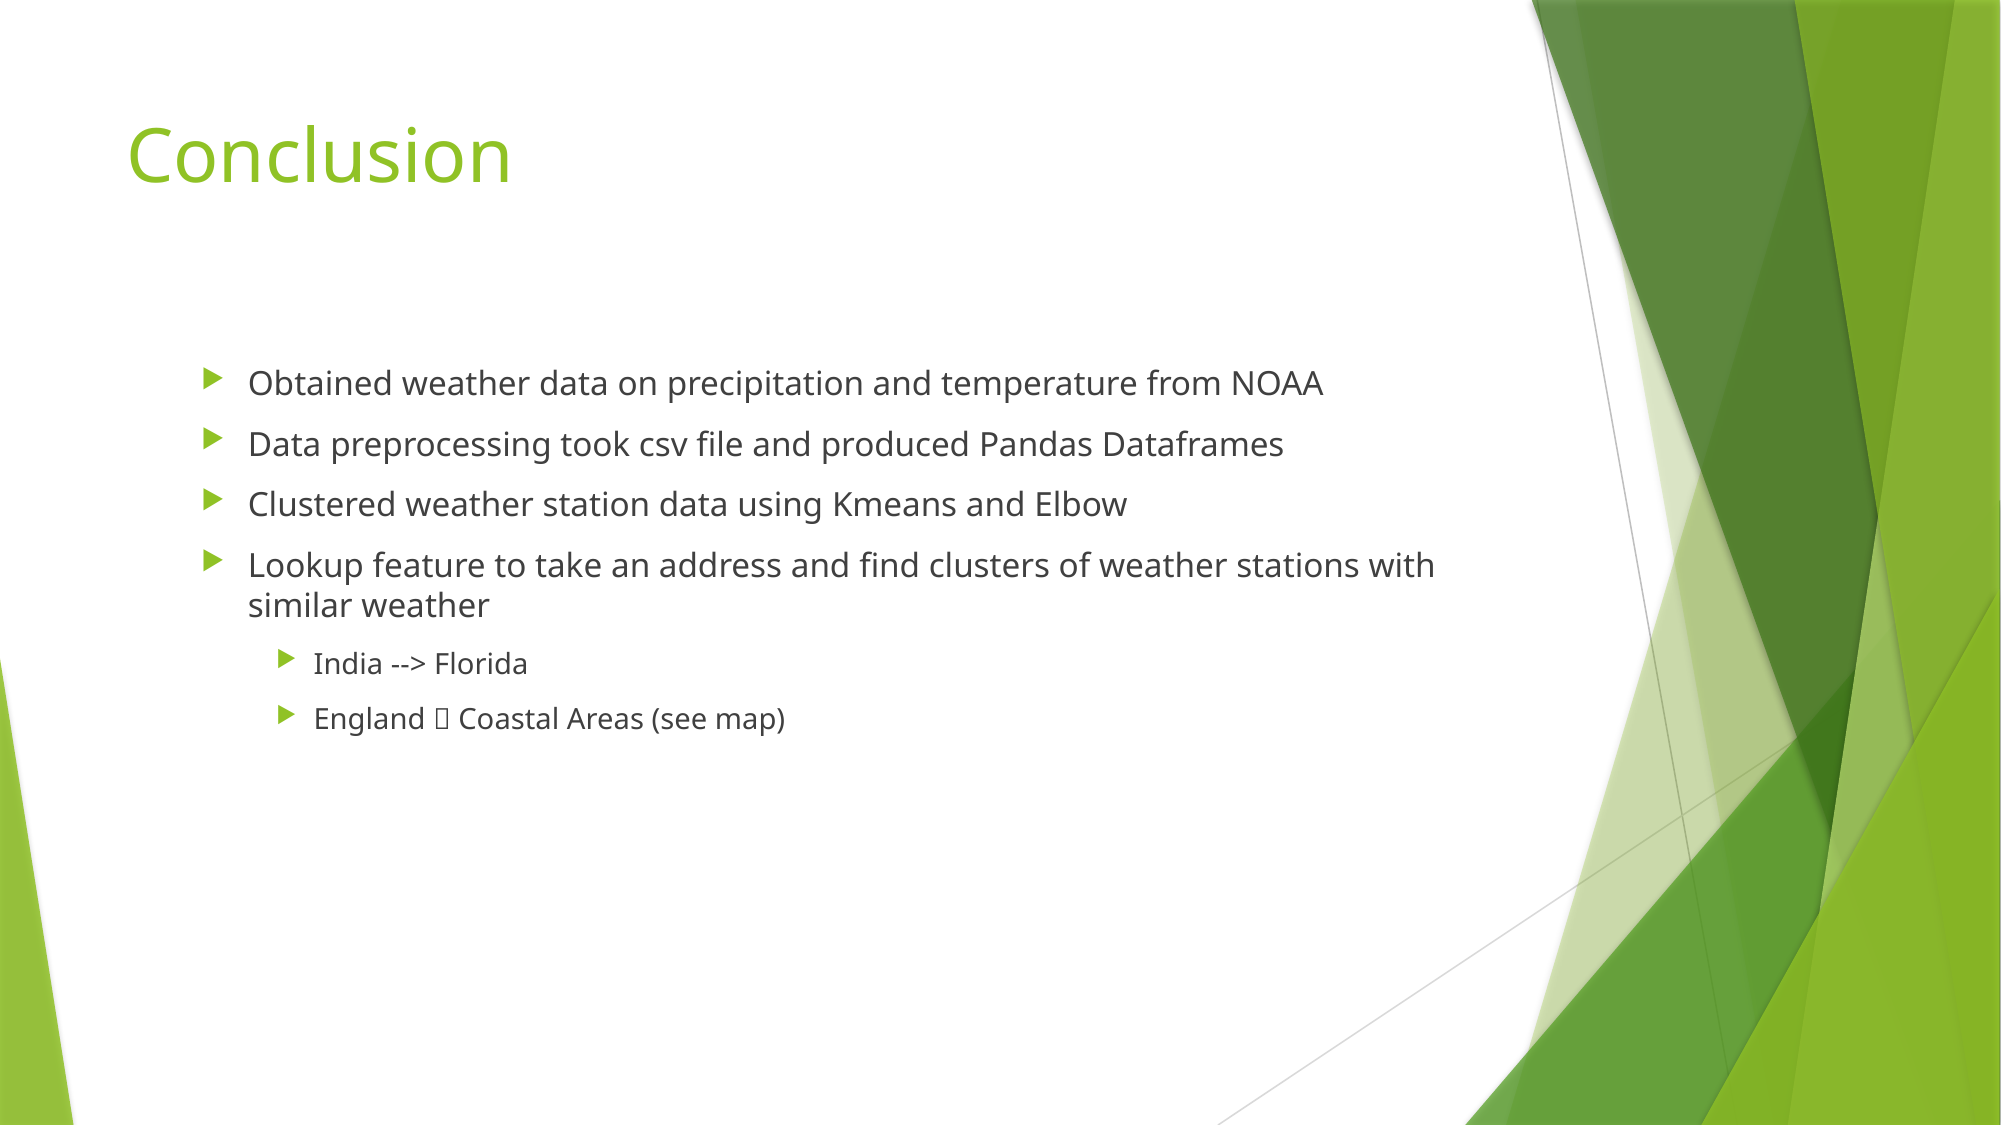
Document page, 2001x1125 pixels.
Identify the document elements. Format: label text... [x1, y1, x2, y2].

title Conclusion [111, 99, 1522, 317]
list Obtained weather data on precipitation and temperature from NOAA Data preprocessing took csv file and produced Pandas Dataframes Clustered weather station data using Kmeans and Elbow Lookup feature to take an address and find clusters of weather stations with similar weather India --> Florida England  Coastal Areas (see map) [111, 354, 1522, 992]
